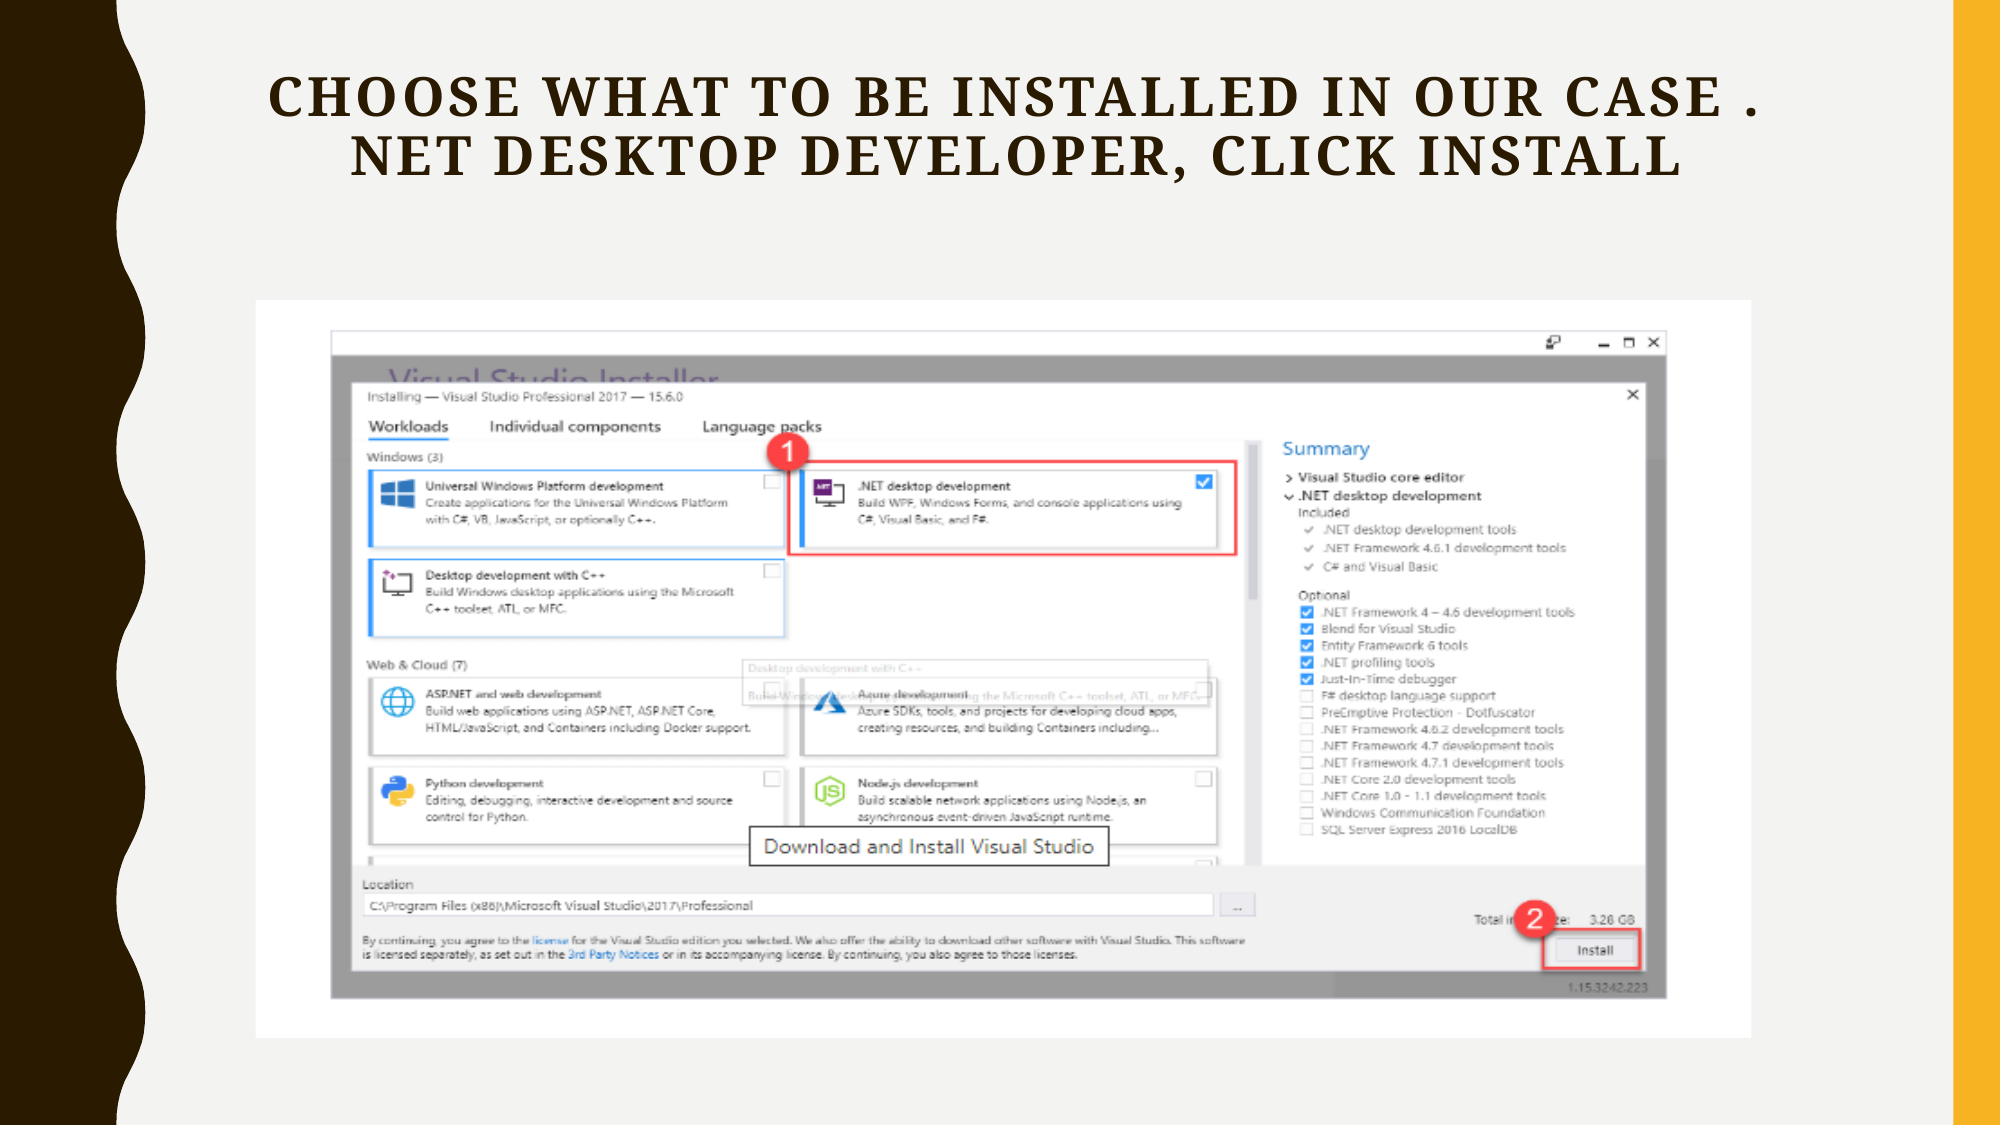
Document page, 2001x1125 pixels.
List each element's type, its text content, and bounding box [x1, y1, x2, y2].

title Choose what to be installed in our case . net desktop developer, click install [205, 62, 1828, 241]
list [255, 299, 1752, 1038]
